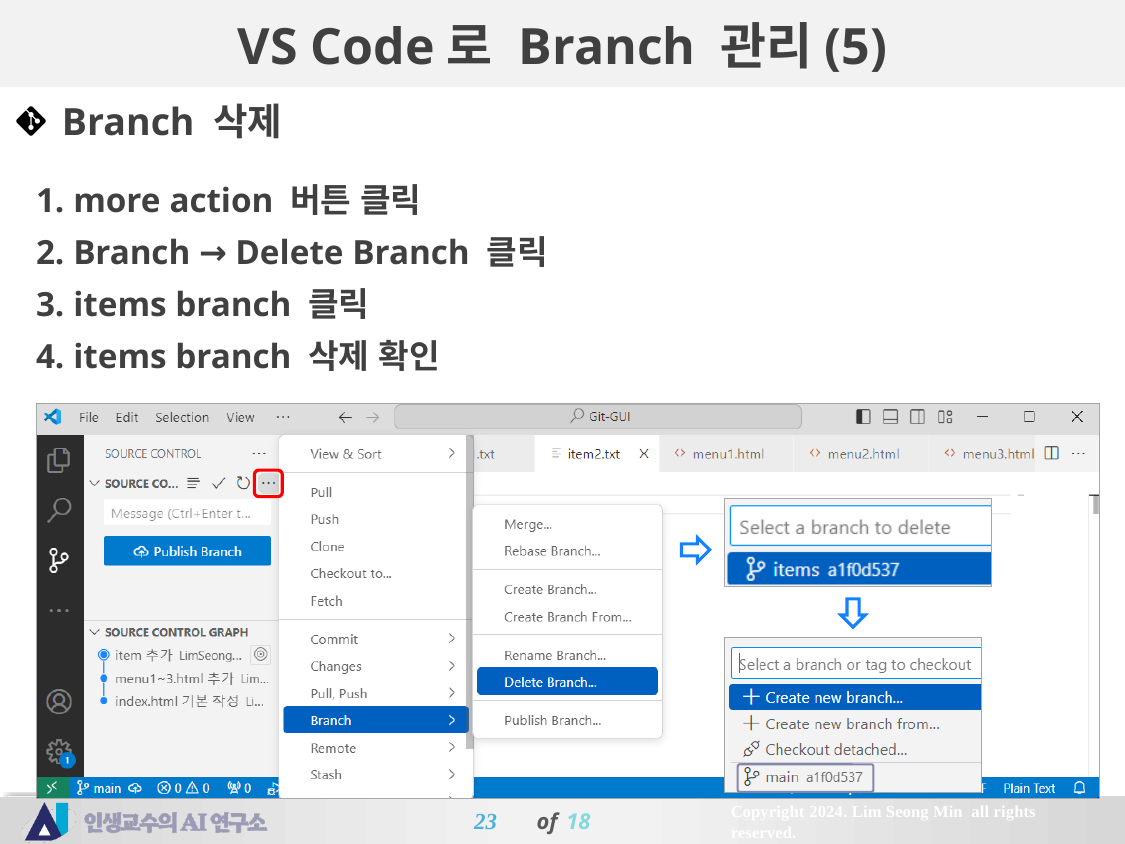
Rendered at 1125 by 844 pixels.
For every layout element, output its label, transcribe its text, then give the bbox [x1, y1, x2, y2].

list VS Code로 Branch 관리(5) [0, 1, 1125, 89]
list 1. more action 버튼 클릭 2. Branch → Delete Branch 클릭 3. items branch 클릭 4. items branch 삭제 확인 [21, 159, 1125, 422]
picture [21, 403, 1100, 844]
list Branch 삭제 [0, 89, 1125, 157]
picture [15, 105, 47, 137]
